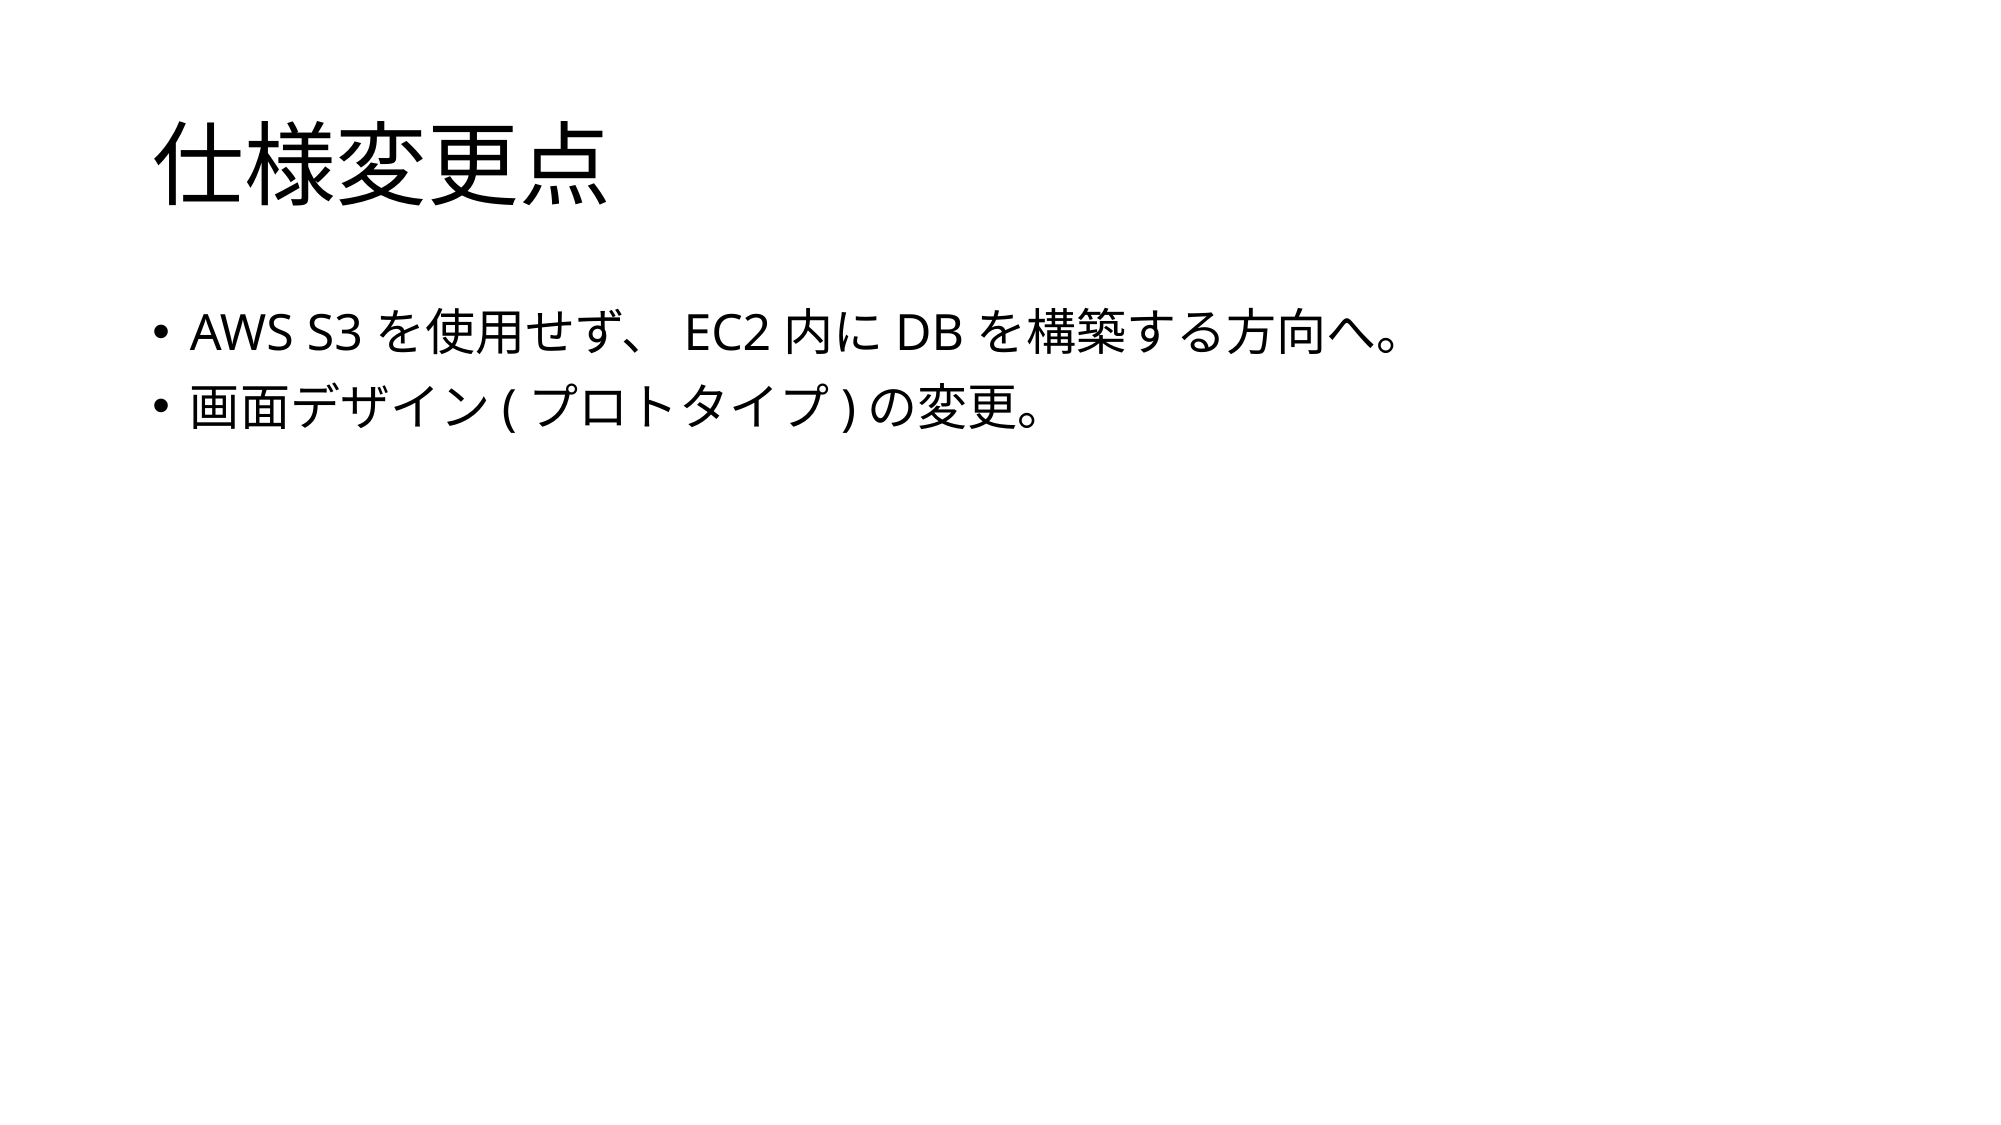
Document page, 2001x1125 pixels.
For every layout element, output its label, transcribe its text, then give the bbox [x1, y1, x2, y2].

list AWS S3を使用せず、EC2内にDBを構築する方向へ。 画面デザイン(プロトタイプ)の変更。 [137, 299, 1863, 1014]
title 仕様変更点 [137, 59, 1863, 278]
